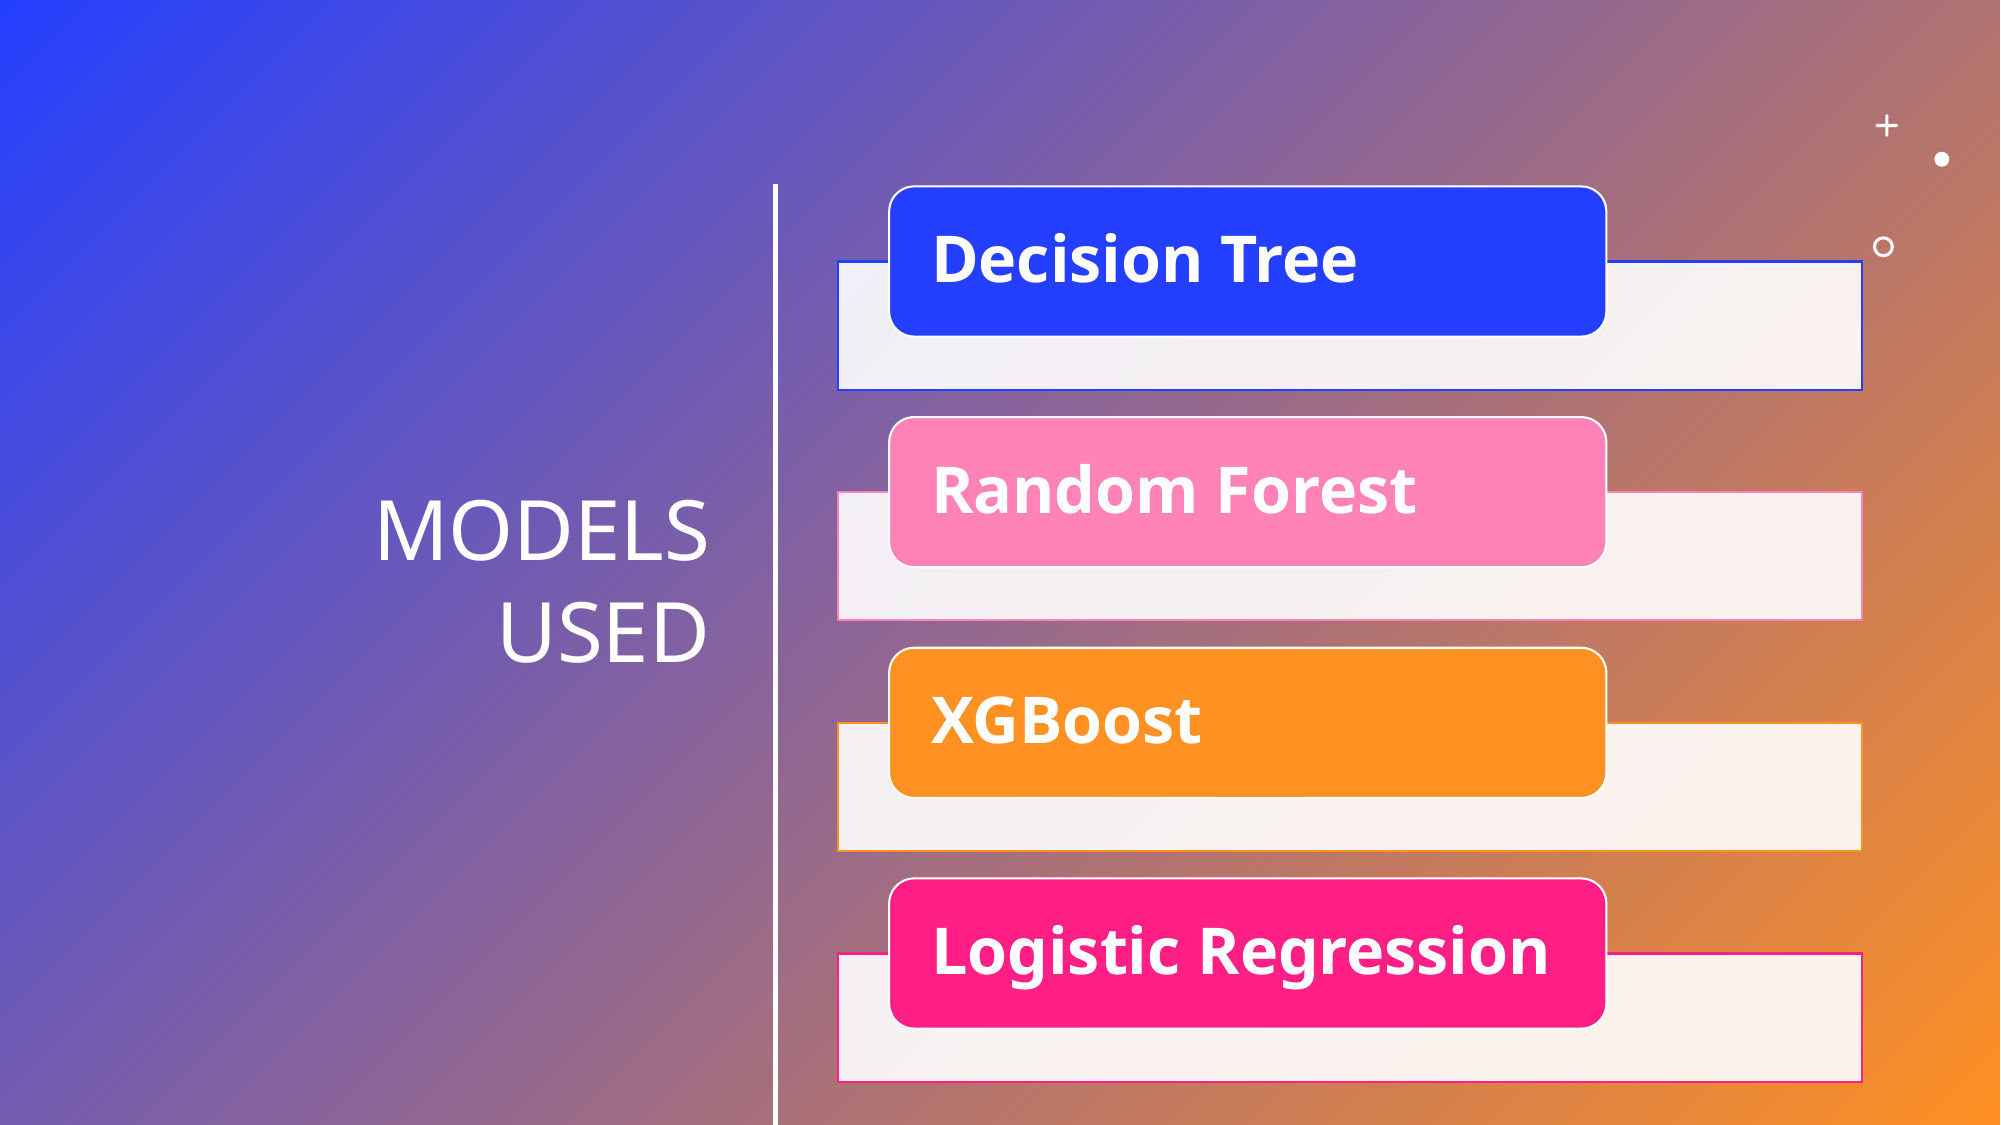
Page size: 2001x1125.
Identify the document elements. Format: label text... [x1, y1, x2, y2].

text_box [1872, 236, 1894, 258]
text_box [1934, 151, 1950, 167]
text_box [0, 0, 2000, 1125]
title MODELS USED [78, 174, 725, 1091]
text_box [1875, 114, 1899, 137]
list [837, 175, 1863, 1093]
